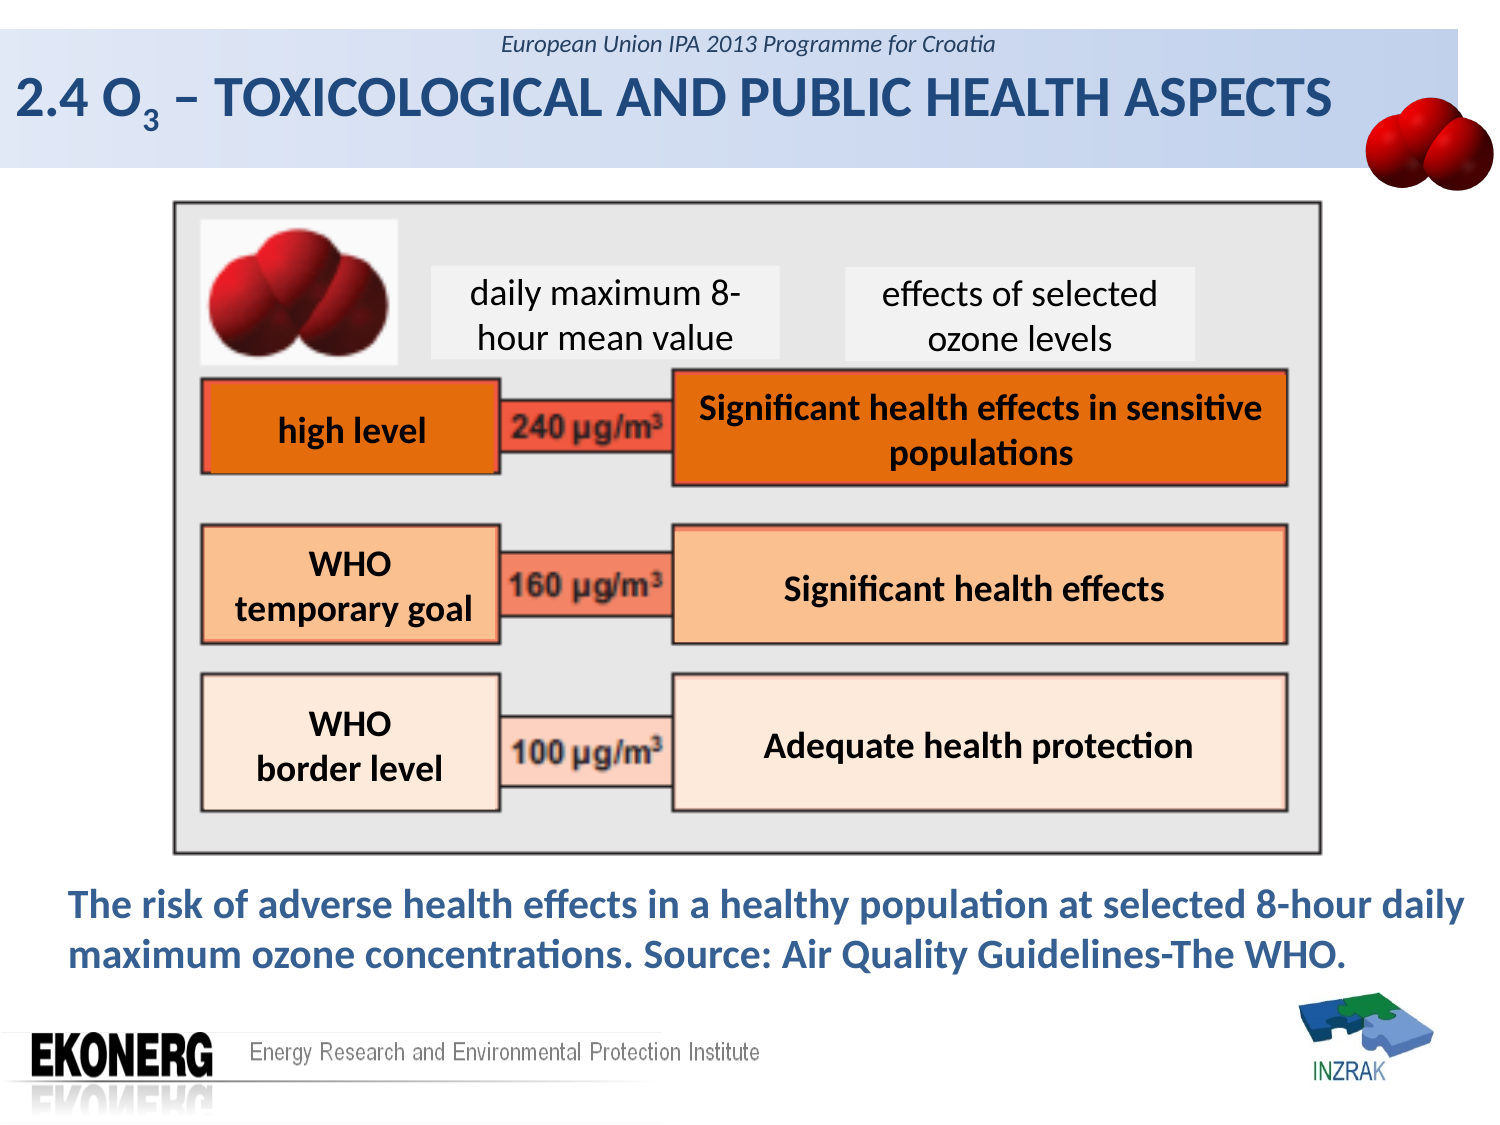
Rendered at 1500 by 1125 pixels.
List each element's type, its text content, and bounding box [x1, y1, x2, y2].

picture [1358, 91, 1500, 198]
picture [170, 195, 1329, 859]
text_box The risk of adverse health effects in a healthy population at selected 8-hour daily maximum ozone concentrations. Source: Air Quality Guidelines-The WHO. [53, 869, 1500, 985]
picture [1298, 992, 1434, 1088]
picture [0, 1027, 783, 1125]
text_box European Union IPA 2013 Programme for Croatia [0, 23, 1498, 71]
title 2.4 O3 – TOXICOLOGICAL AND PUBLIC HEALTH ASPECTS [0, 71, 1458, 168]
